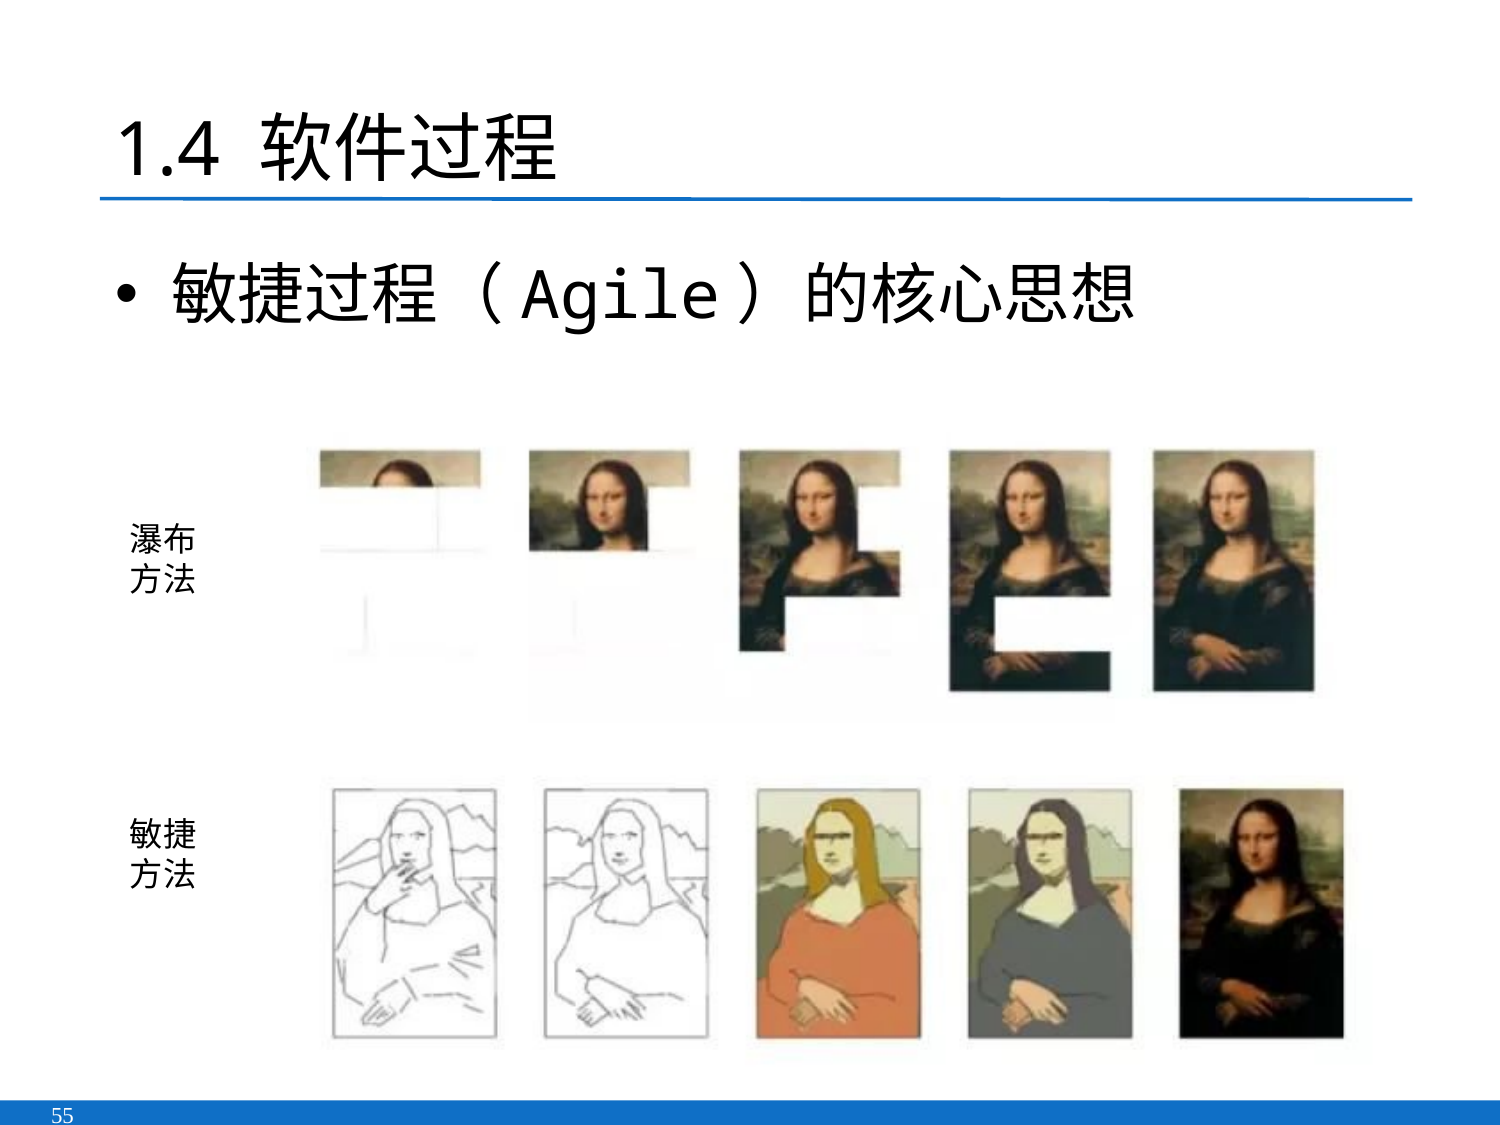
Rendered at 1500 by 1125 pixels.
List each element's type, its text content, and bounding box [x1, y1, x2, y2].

text_box 敏捷方法 [112, 805, 215, 901]
slide_number 55 [12, 1093, 113, 1123]
title 1.4 软件过程 [99, 93, 1413, 199]
picture [264, 425, 1399, 1069]
text_box 瀑布方法 [112, 511, 215, 606]
list 敏捷过程（Agile）的核心思想 [99, 245, 1413, 341]
